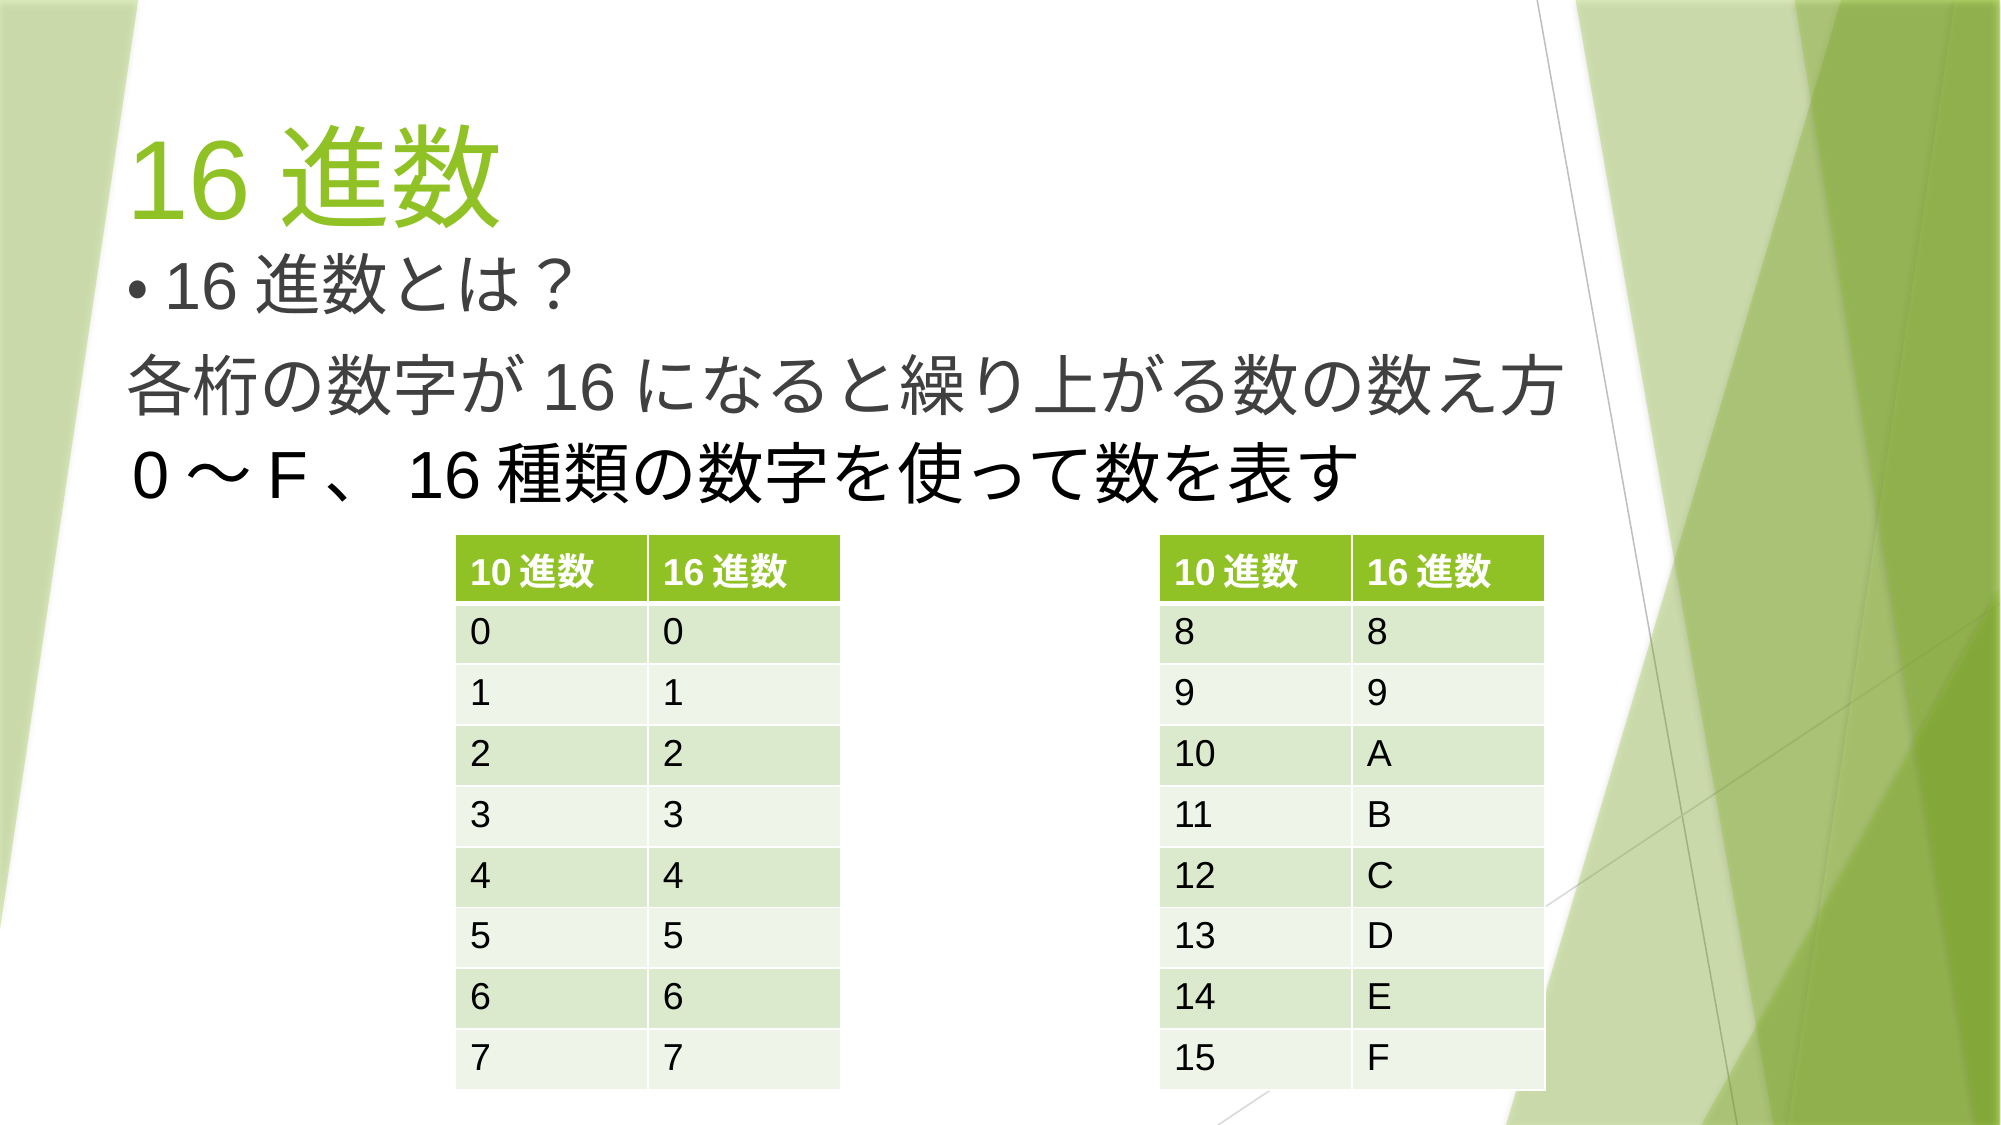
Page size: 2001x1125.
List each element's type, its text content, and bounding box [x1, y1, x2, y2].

table_cell 5 [649, 908, 840, 967]
table_cell 14 [1160, 969, 1351, 1028]
table_cell 6 [456, 969, 647, 1028]
table_cell 2 [456, 726, 647, 785]
table_header 10進数 [456, 535, 647, 601]
title 16進数 [111, 99, 1883, 209]
table_cell 0 [649, 606, 840, 663]
table_cell 1 [456, 665, 647, 724]
table_header 16進数 [649, 535, 840, 601]
table_cell C [1353, 848, 1544, 907]
table_cell 4 [649, 848, 840, 907]
table_cell 10 [1160, 726, 1351, 785]
table_cell 12 [1160, 848, 1351, 907]
table_cell 2 [649, 726, 840, 785]
table_cell 5 [456, 908, 647, 967]
table_cell 7 [649, 1030, 840, 1089]
table_cell E [1353, 969, 1544, 1028]
table_cell 1 [649, 665, 840, 724]
table_cell D [1353, 908, 1544, 967]
table_cell 13 [1160, 908, 1351, 967]
table_cell 6 [649, 969, 840, 1028]
table_cell 11 [1160, 787, 1351, 846]
table_cell 3 [456, 787, 647, 846]
table_cell 15 [1160, 1030, 1351, 1089]
table_cell 3 [649, 787, 840, 846]
table_cell A [1353, 726, 1544, 785]
table_cell 0 [456, 606, 647, 663]
table_cell 7 [456, 1030, 647, 1089]
list ・16進数とは？ 各桁の数字が16になると繰り上がる数の数え方 [111, 235, 1883, 1082]
table_cell 4 [456, 848, 647, 907]
table_cell B [1353, 787, 1544, 846]
table_cell 9 [1160, 665, 1351, 724]
table_cell 8 [1353, 606, 1544, 663]
text_box 0～F、16種類の数字を使って数を表す [117, 424, 1492, 520]
table_cell F [1353, 1030, 1544, 1089]
table_cell 9 [1353, 665, 1544, 724]
table_cell 8 [1160, 606, 1351, 663]
table_header 10進数 [1160, 535, 1351, 601]
table_header 16進数 [1353, 535, 1544, 601]
